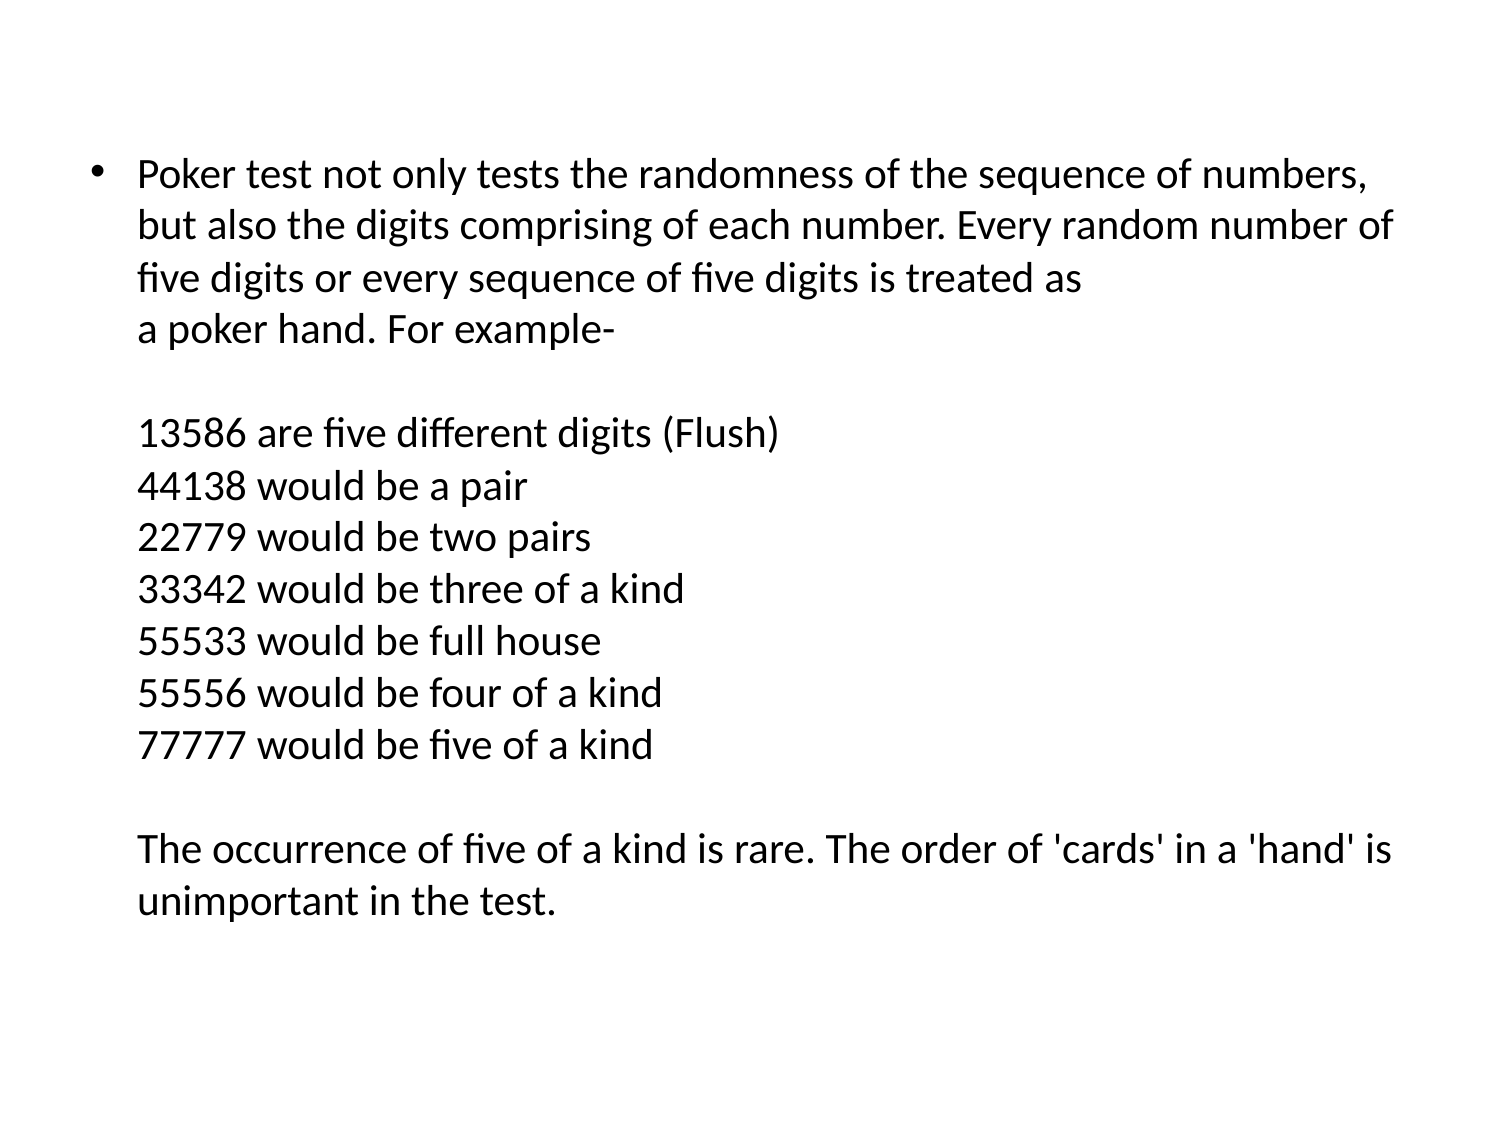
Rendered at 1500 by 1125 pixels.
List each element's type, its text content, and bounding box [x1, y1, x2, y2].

list Poker test not only tests the randomness of the sequence of numbers, but also the digits comprising of each number. Every random number of five digits or every sequence of five digits is treated as a poker hand. For example- 13586 are five different digits (Flush) 44138 would be a pair 22779 would be two pairs 33342 would be three of a kind 55533 would be full house 55556 would be four of a kind 77777 would be five of a kind The occurrence of five of a kind is rare. The order of 'cards' in a 'hand' is unimportant in the test. [75, 137, 1425, 1005]
